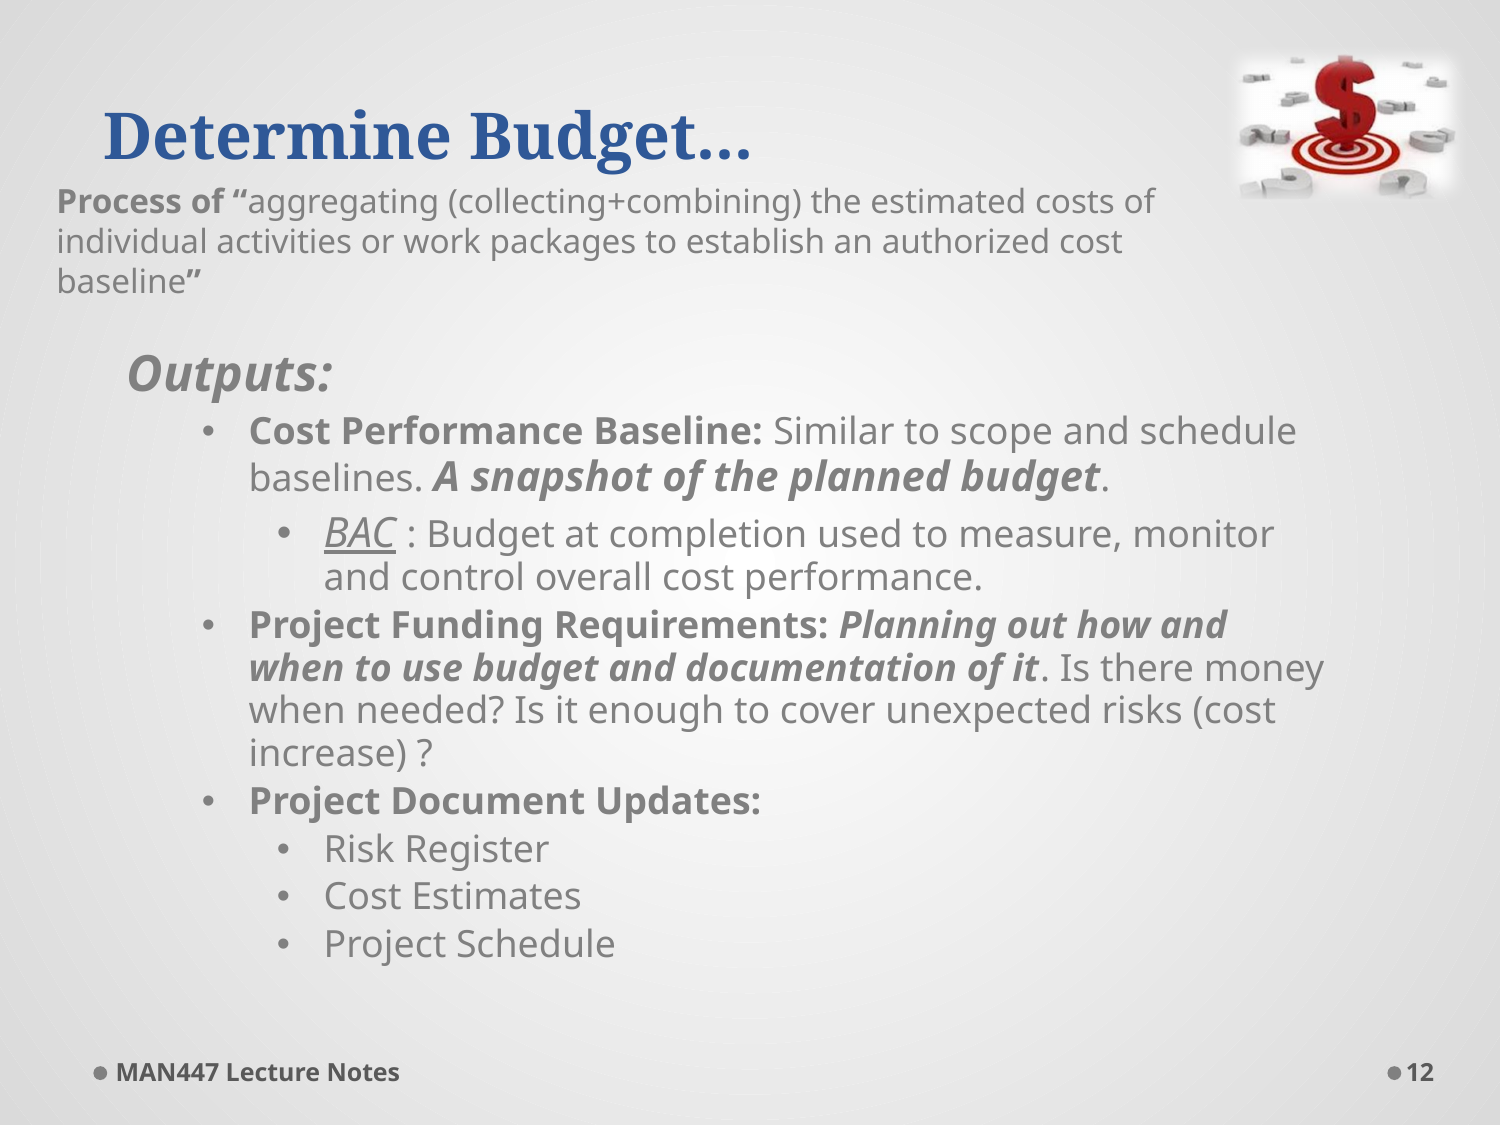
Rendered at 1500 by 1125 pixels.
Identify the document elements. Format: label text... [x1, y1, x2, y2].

footer MAN447 Lecture Notes [108, 1042, 691, 1103]
slide_number 12 [1401, 1042, 1494, 1103]
picture [1222, 42, 1472, 208]
title Determine Budget... [88, 70, 1128, 172]
list Process of “aggregating (collecting+combining) the estimated costs of individual activities or work packages to establish an authorized cost baseline” [41, 172, 1223, 291]
text_box Outputs: Cost Performance Baseline: Similar to scope and schedule baselines. A snapshot of the planned budget. BAC : Budget at completion used to measure, monitor and control overall cost performance. Project Funding Requirements: Planning out how and when to use budget and documentation of it. Is there money when needed? Is it enough to cover unexpected risks (cost increase) ? Project Document Updates: Risk Register Cost Estimates Project Schedule [112, 338, 1347, 974]
